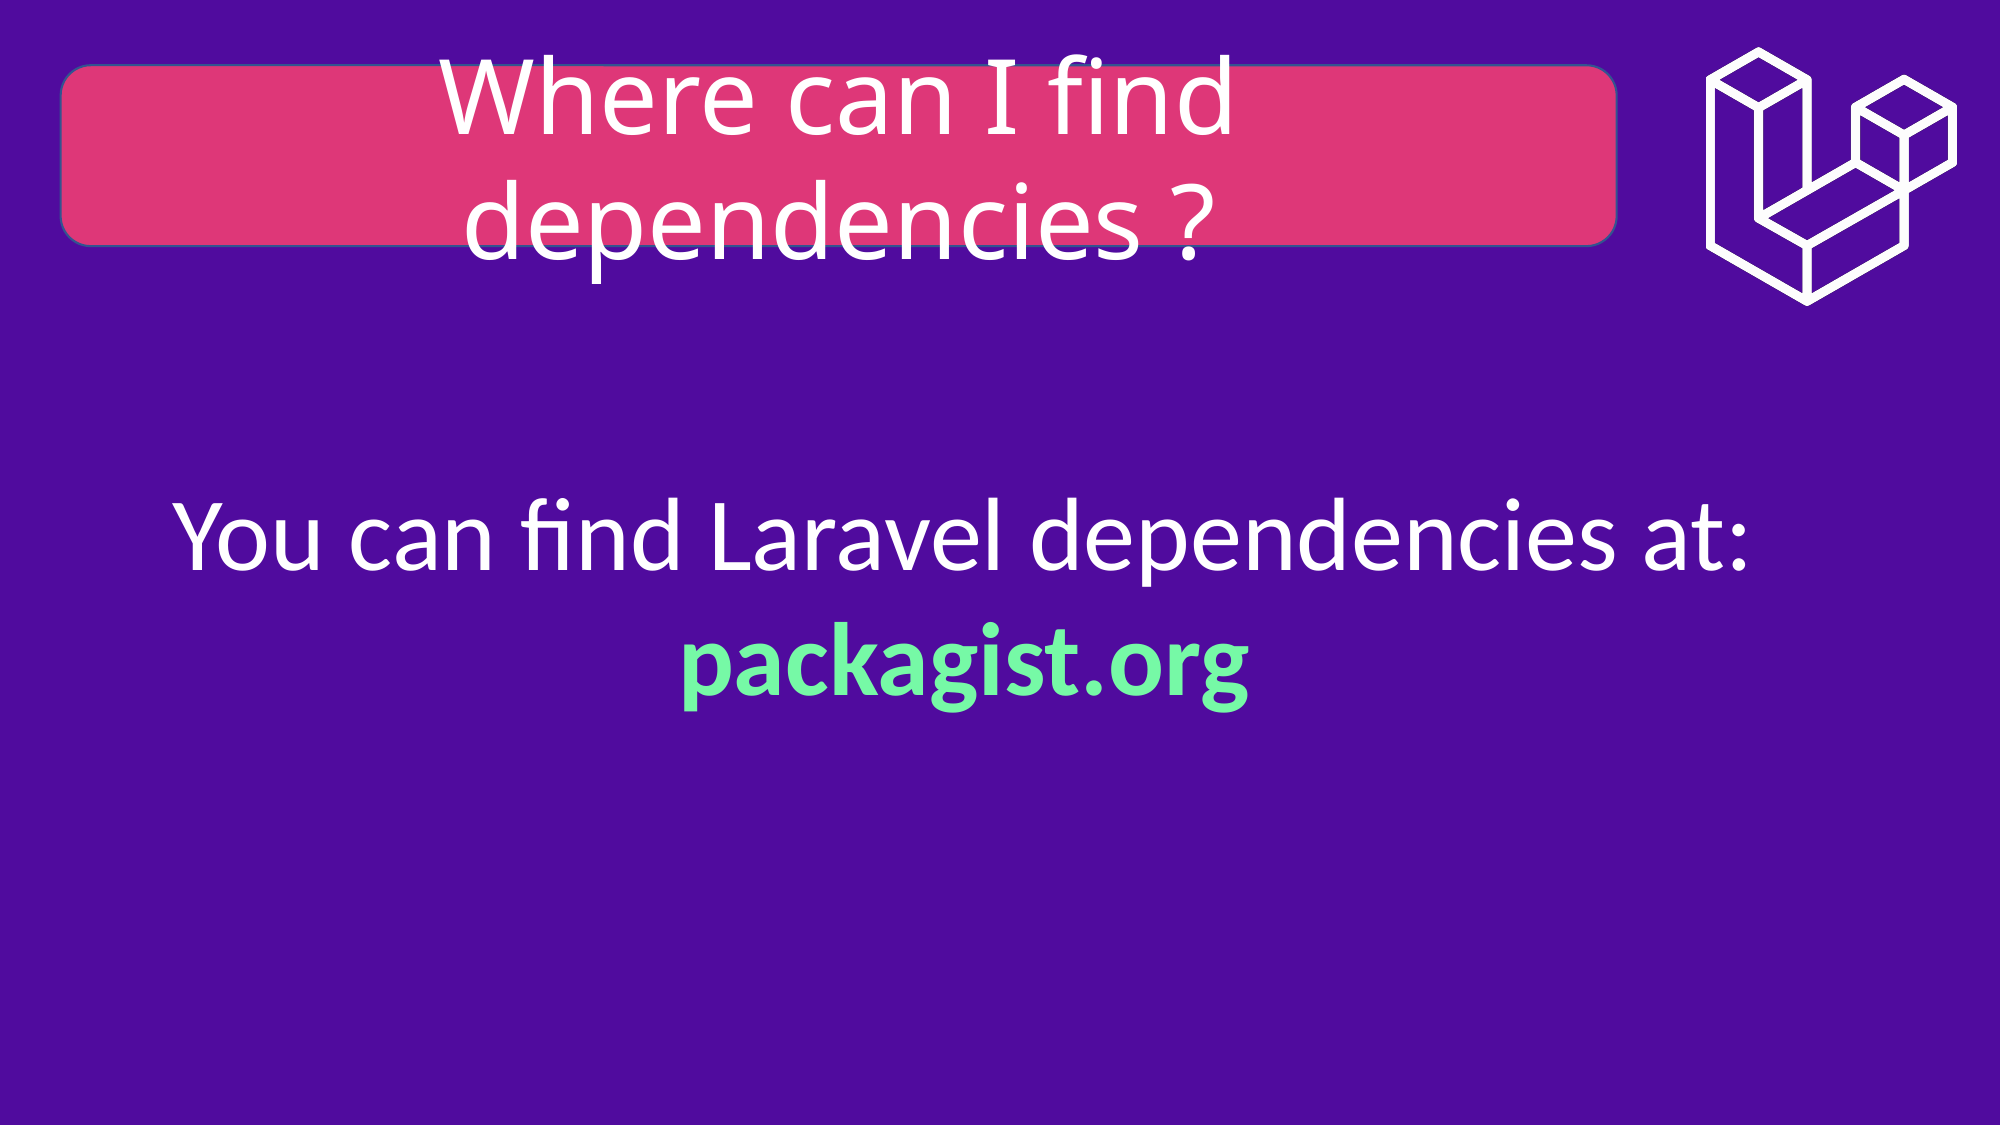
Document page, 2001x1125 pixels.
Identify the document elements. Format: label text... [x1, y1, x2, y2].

text_box You can find Laravel dependencies at: packagist.org [108, 458, 1820, 724]
text_box Where can I find dependencies ? [59, 64, 1618, 248]
picture [1706, 47, 1957, 306]
